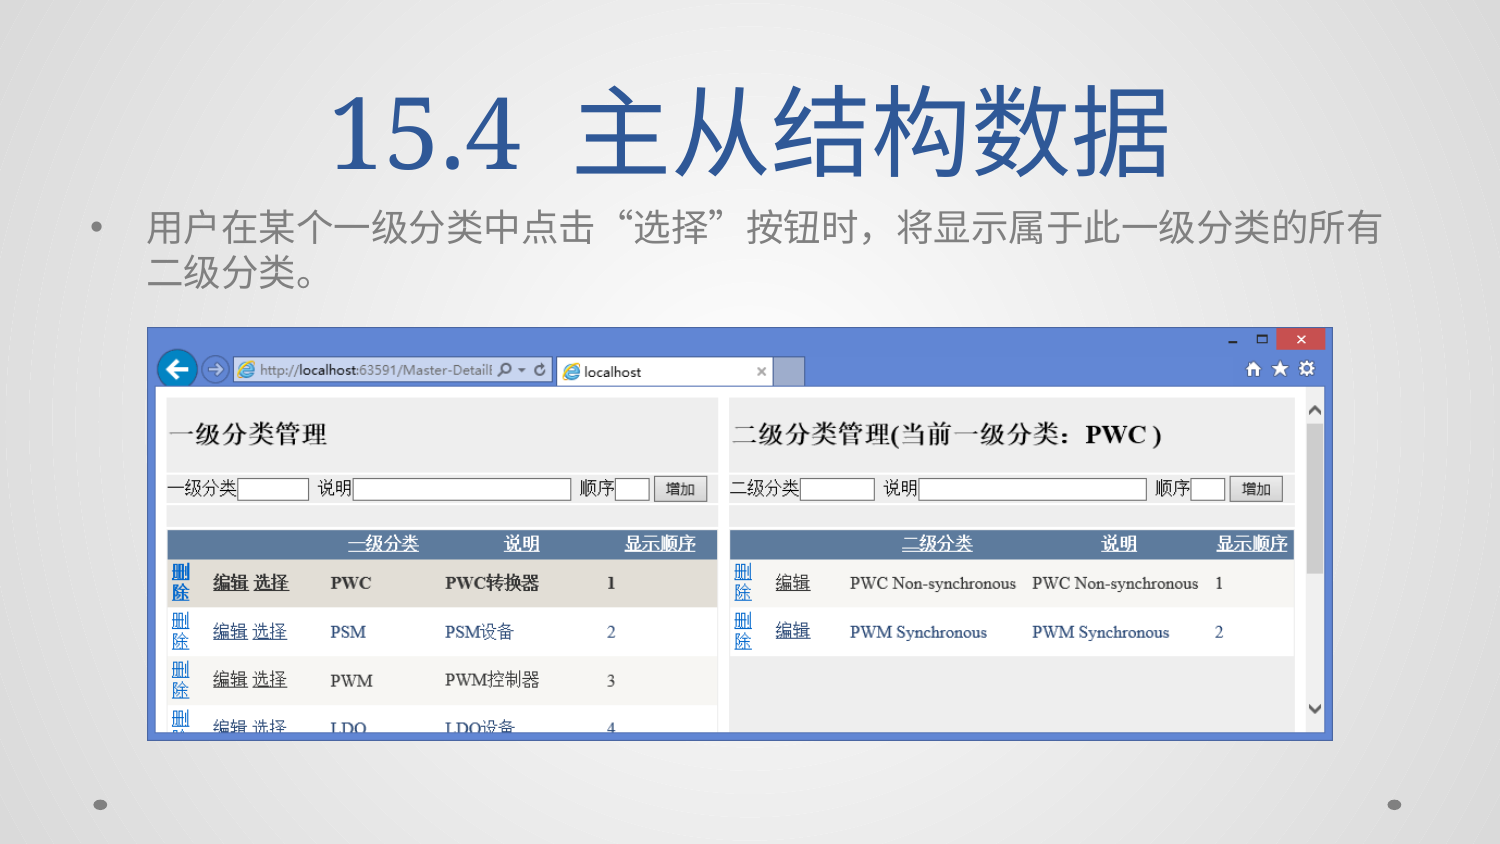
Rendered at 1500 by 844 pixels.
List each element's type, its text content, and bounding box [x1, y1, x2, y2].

picture [147, 327, 1333, 742]
list 用户在某个一级分类中点击“选择”按钮时，将显示属于此一级分类的所有二级分类。 [75, 196, 1425, 754]
title 15.4 主从结构数据 [75, 1, 1425, 196]
